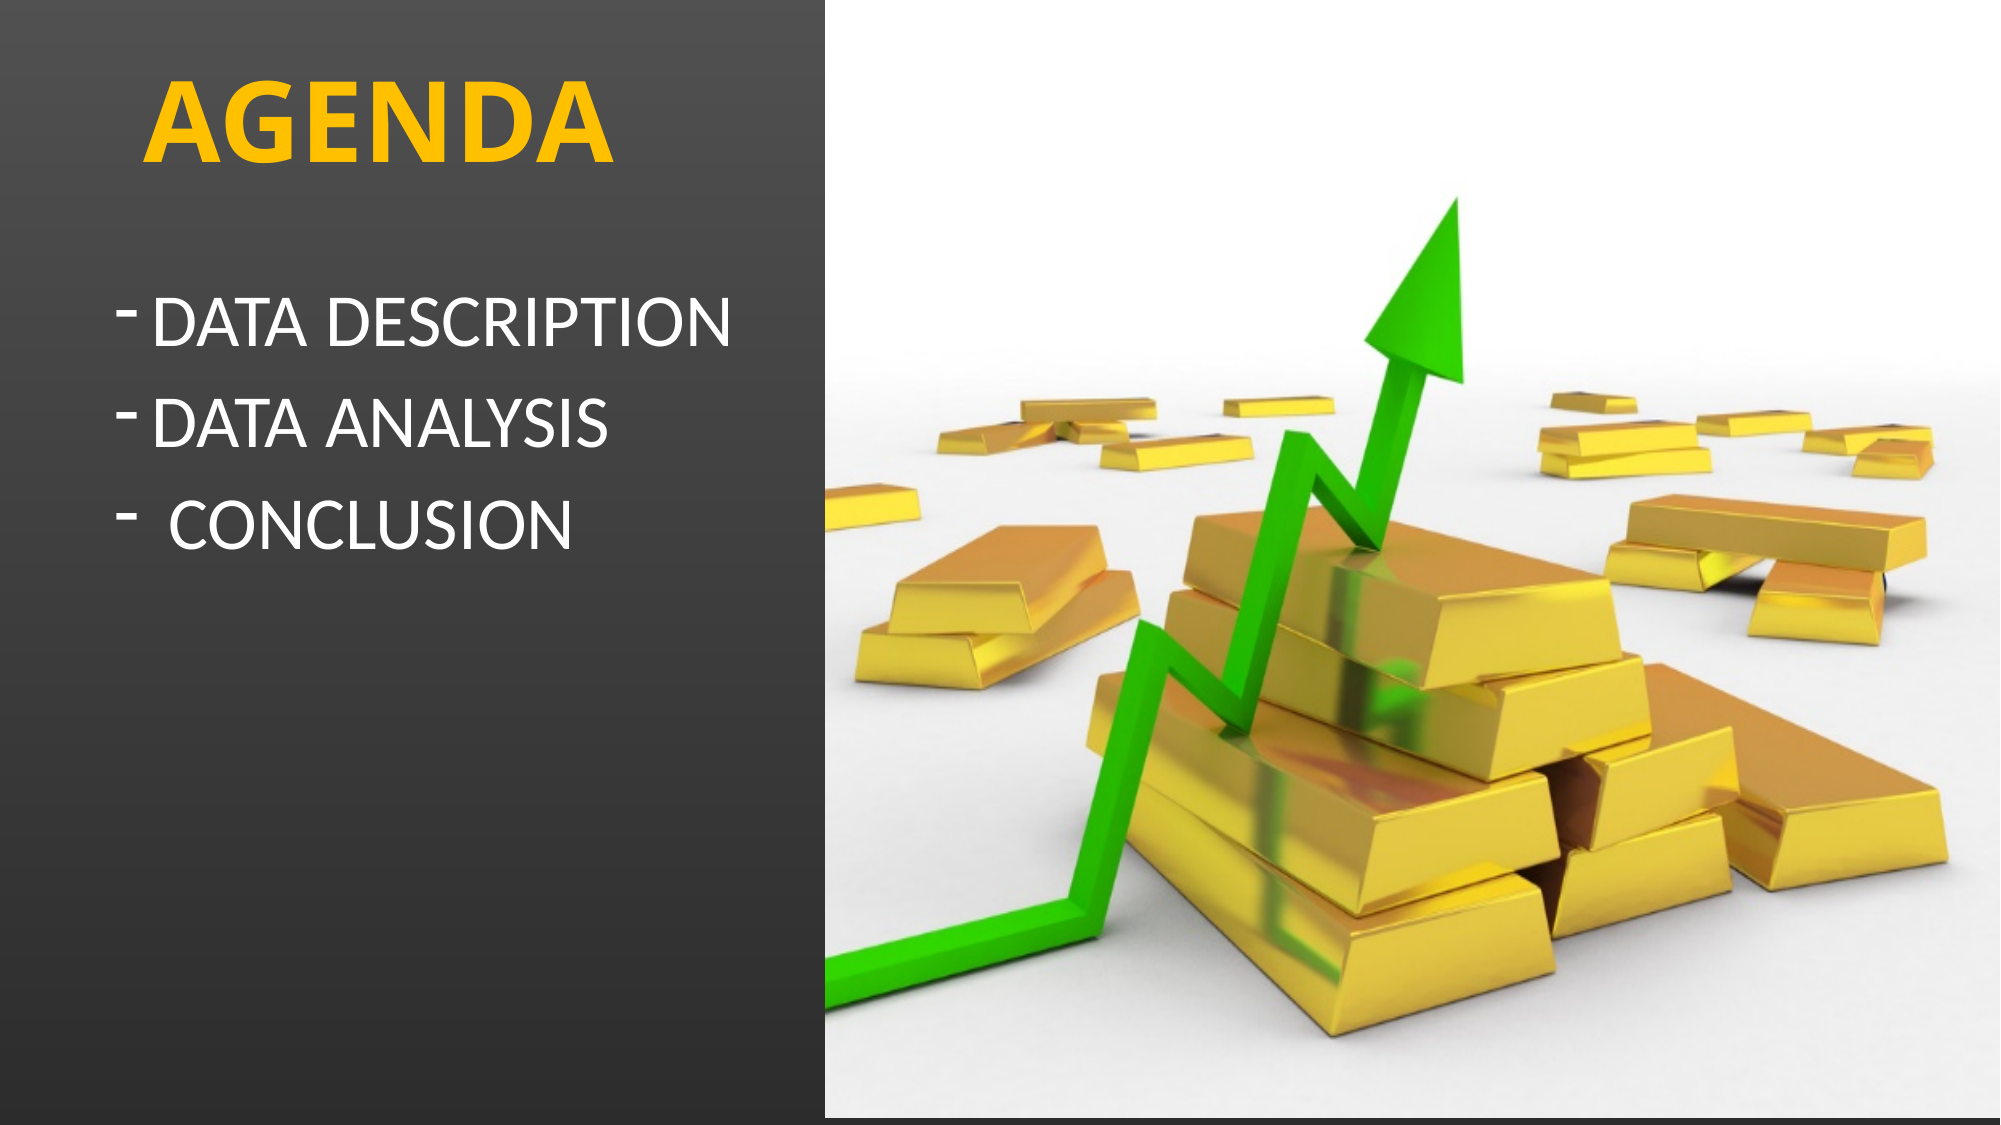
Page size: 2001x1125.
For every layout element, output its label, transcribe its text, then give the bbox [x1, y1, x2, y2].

text_box AGENDA [128, 42, 630, 193]
picture [824, 0, 2000, 1118]
list DATA DESCRIPTION DATA ANALYSIS CONCLUSION [99, 273, 824, 988]
